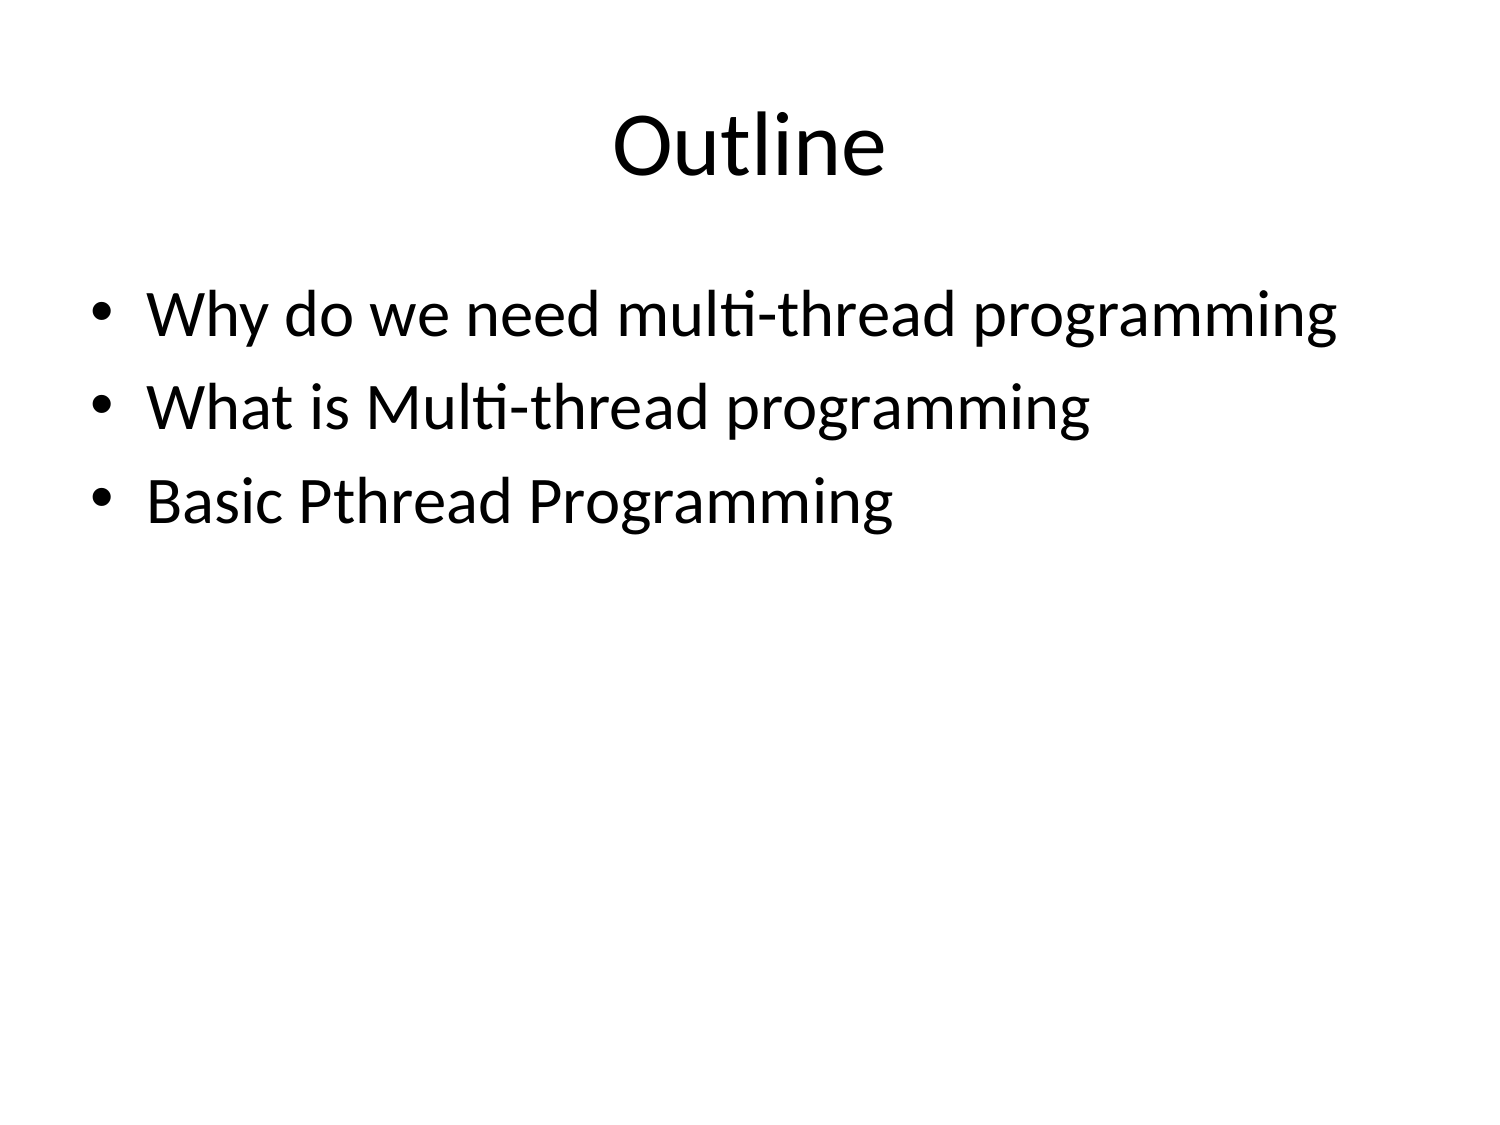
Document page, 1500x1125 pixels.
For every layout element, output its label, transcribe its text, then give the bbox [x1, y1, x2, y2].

list Why do we need multi-thread programming What is Multi-thread programming Basic Pthread Programming [75, 262, 1425, 1005]
title Outline [75, 45, 1425, 233]
